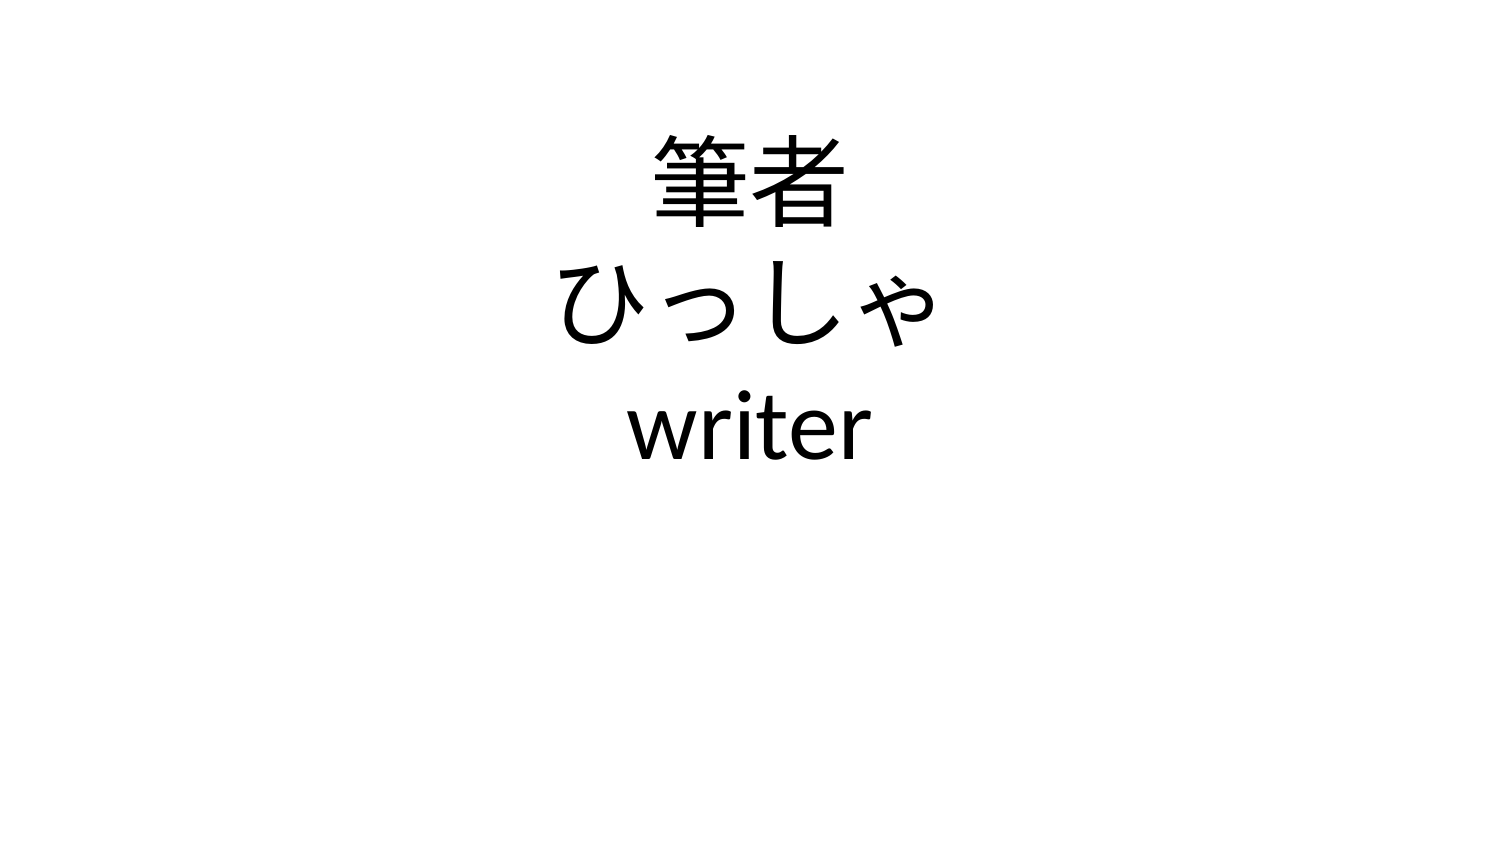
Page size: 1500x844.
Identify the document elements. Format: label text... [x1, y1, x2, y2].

text_box 筆者 ひっしゃ writer [0, 149, 1500, 450]
